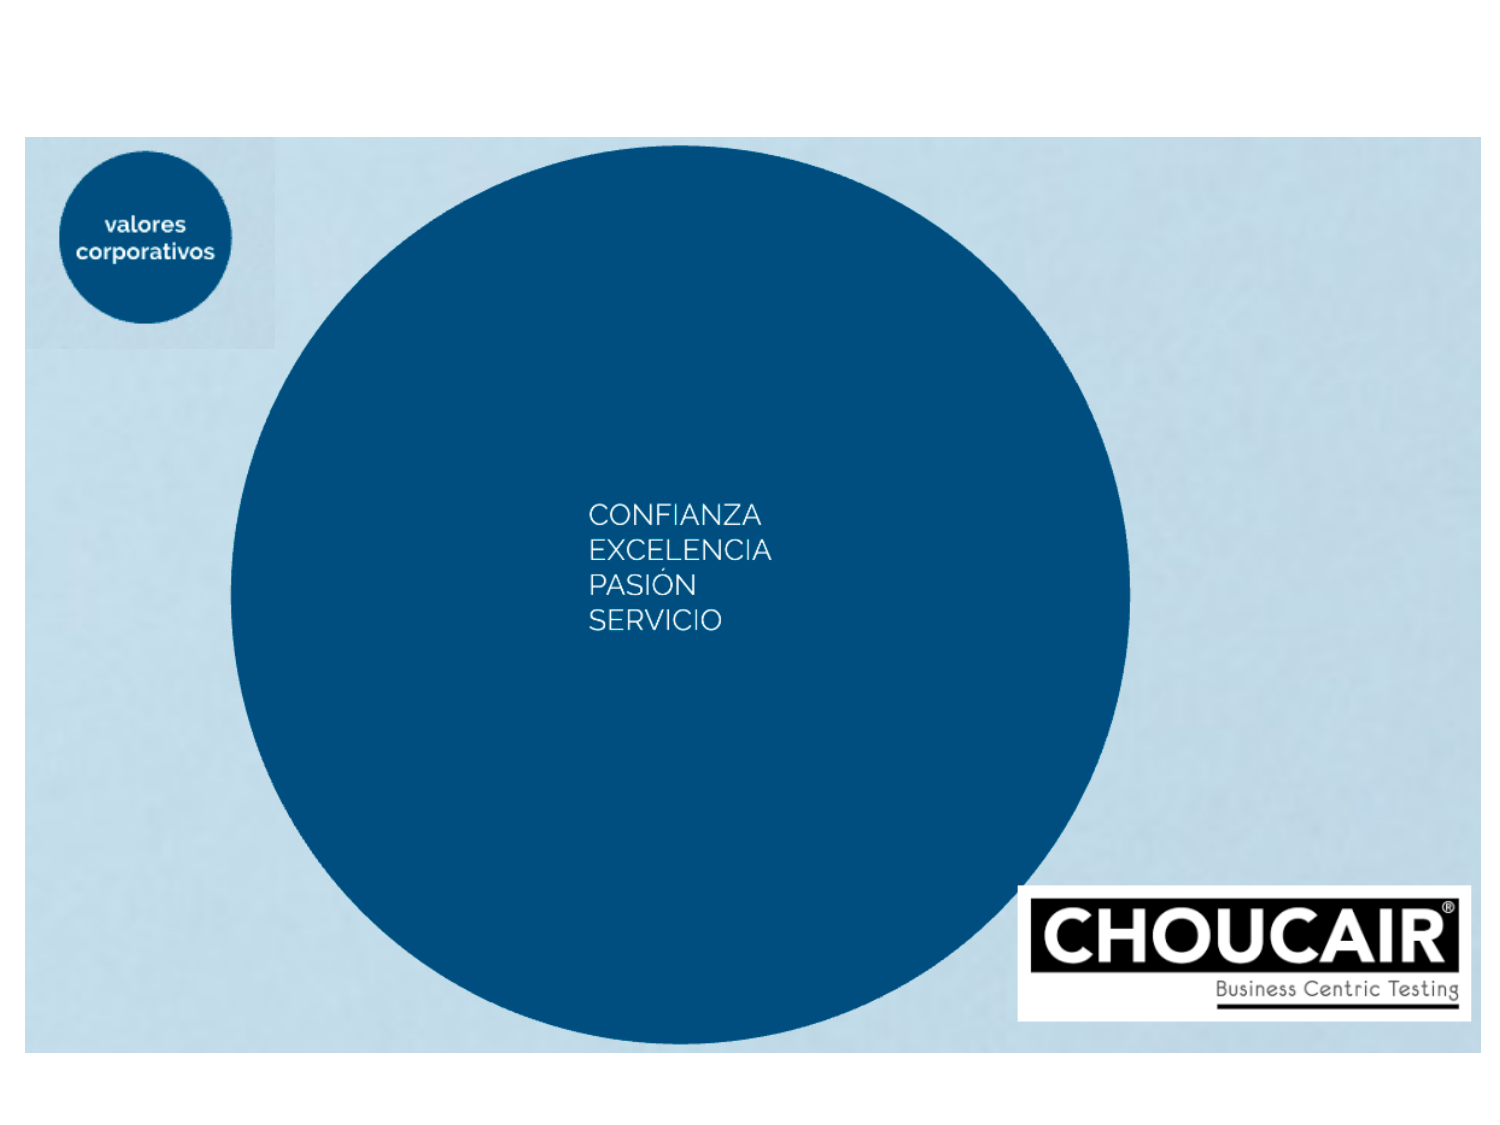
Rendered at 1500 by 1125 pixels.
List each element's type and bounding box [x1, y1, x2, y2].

picture [25, 136, 1481, 1054]
